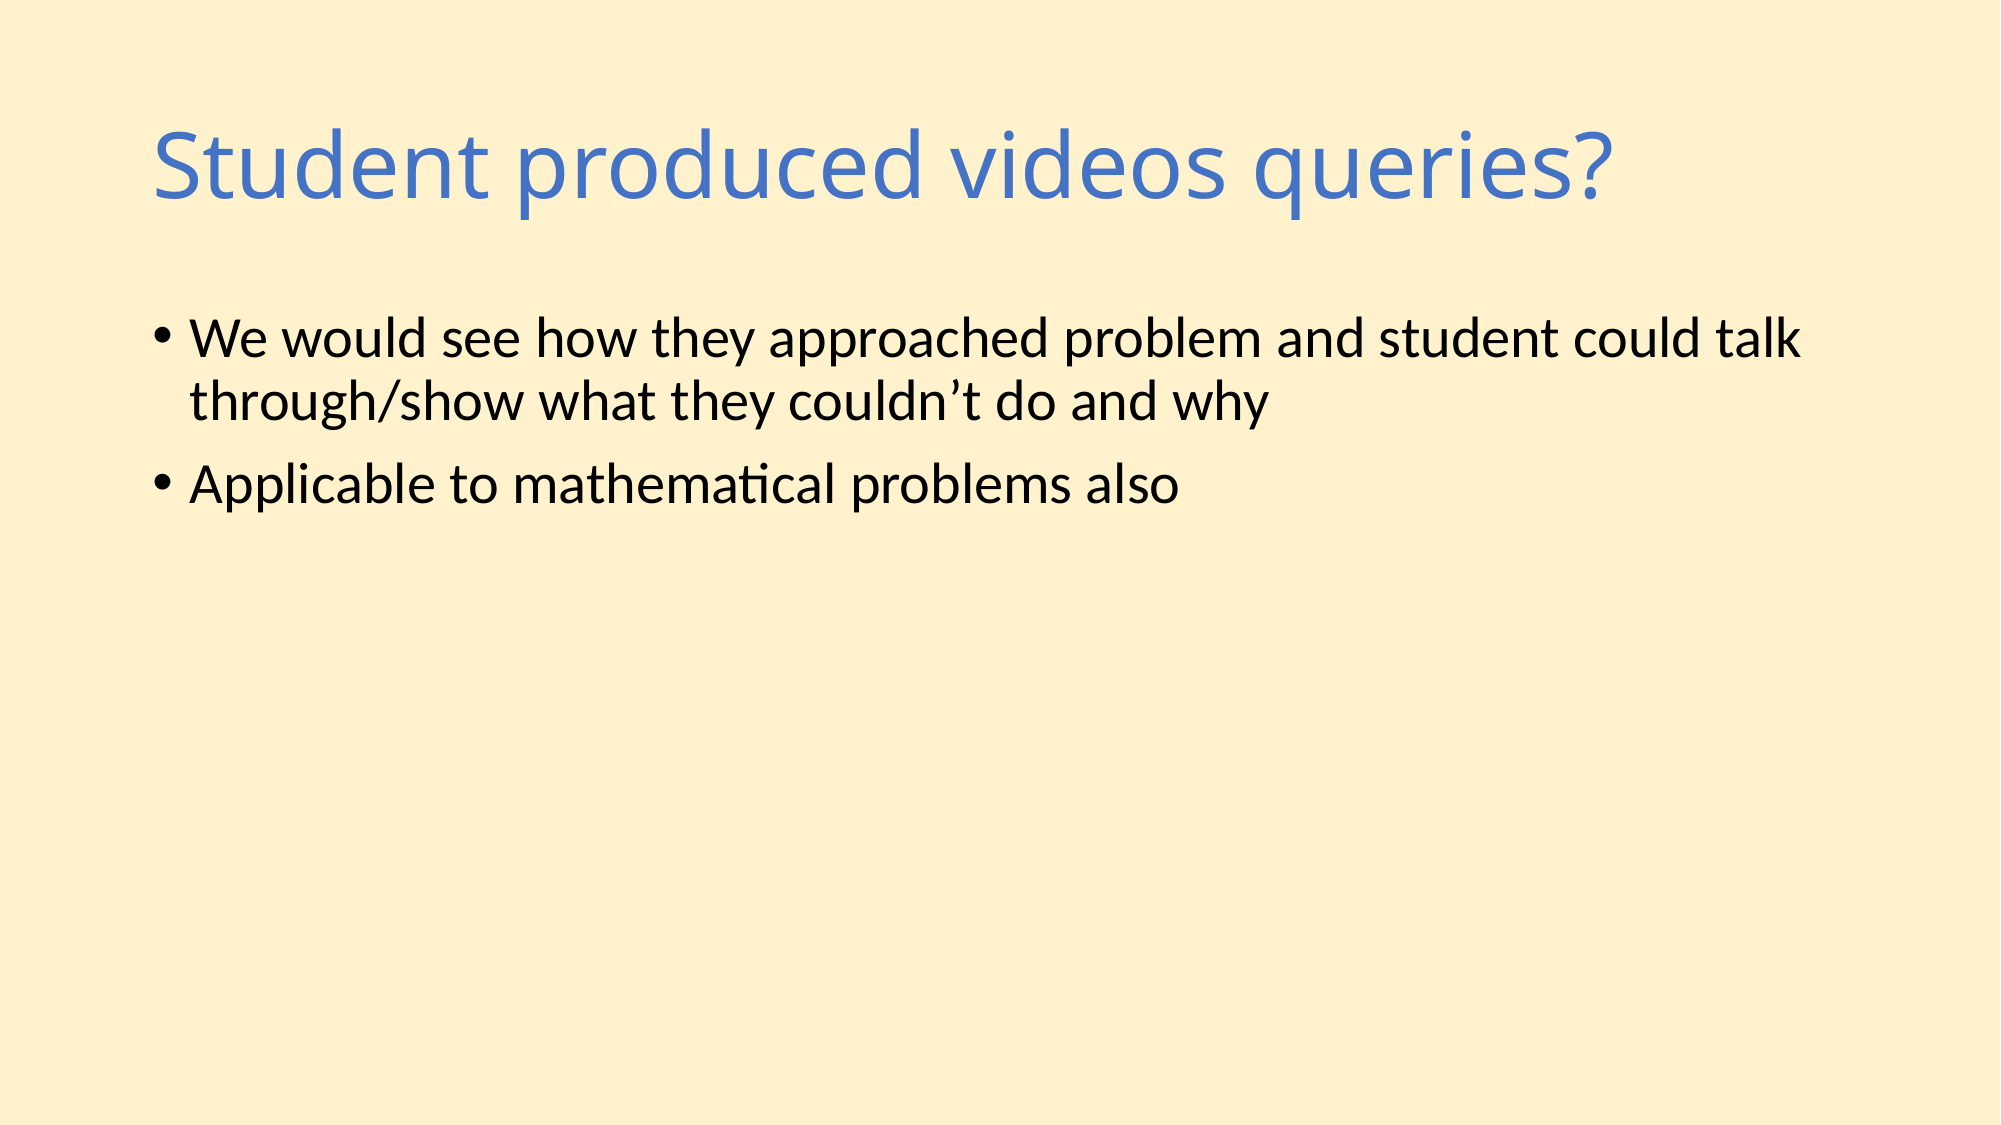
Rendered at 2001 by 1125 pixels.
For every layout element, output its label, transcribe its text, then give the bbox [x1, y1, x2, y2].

title Student produced videos queries? [137, 59, 1863, 278]
list We would see how they approached problem and student could talk through/show what they couldn’t do and why Applicable to mathematical problems also [137, 299, 1863, 1014]
